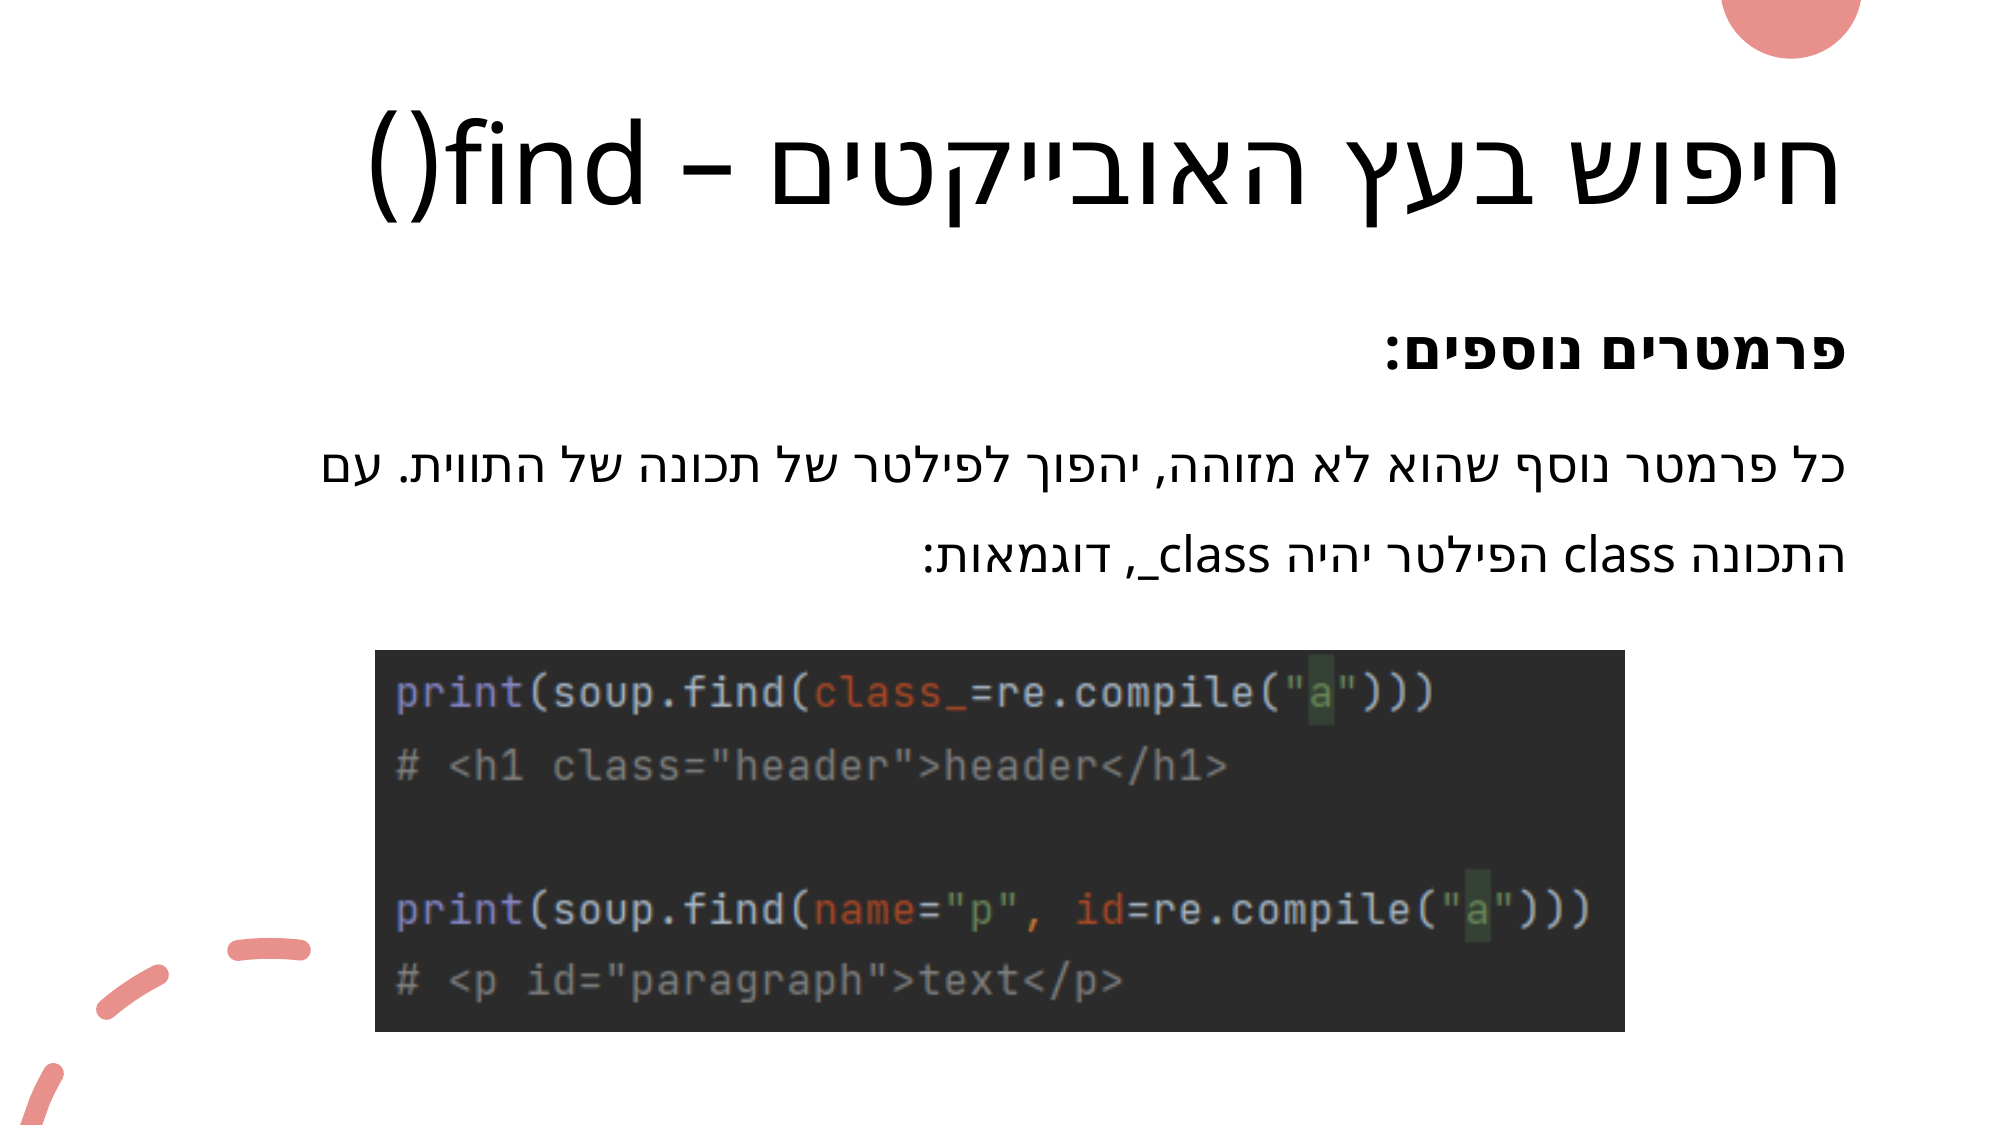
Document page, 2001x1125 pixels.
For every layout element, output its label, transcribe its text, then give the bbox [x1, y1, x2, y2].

title חיפוש בעץ האובייקטים – find() [137, 59, 1863, 269]
list פרמטרים נוספים: כל פרמטר נוסף שהוא לא מזוהה, יהפוך לפילטר של תכונה של התווית. עם התכונה class הפילטר יהיה class_, דוגמאות: [137, 269, 1863, 1051]
picture [375, 650, 1625, 1032]
